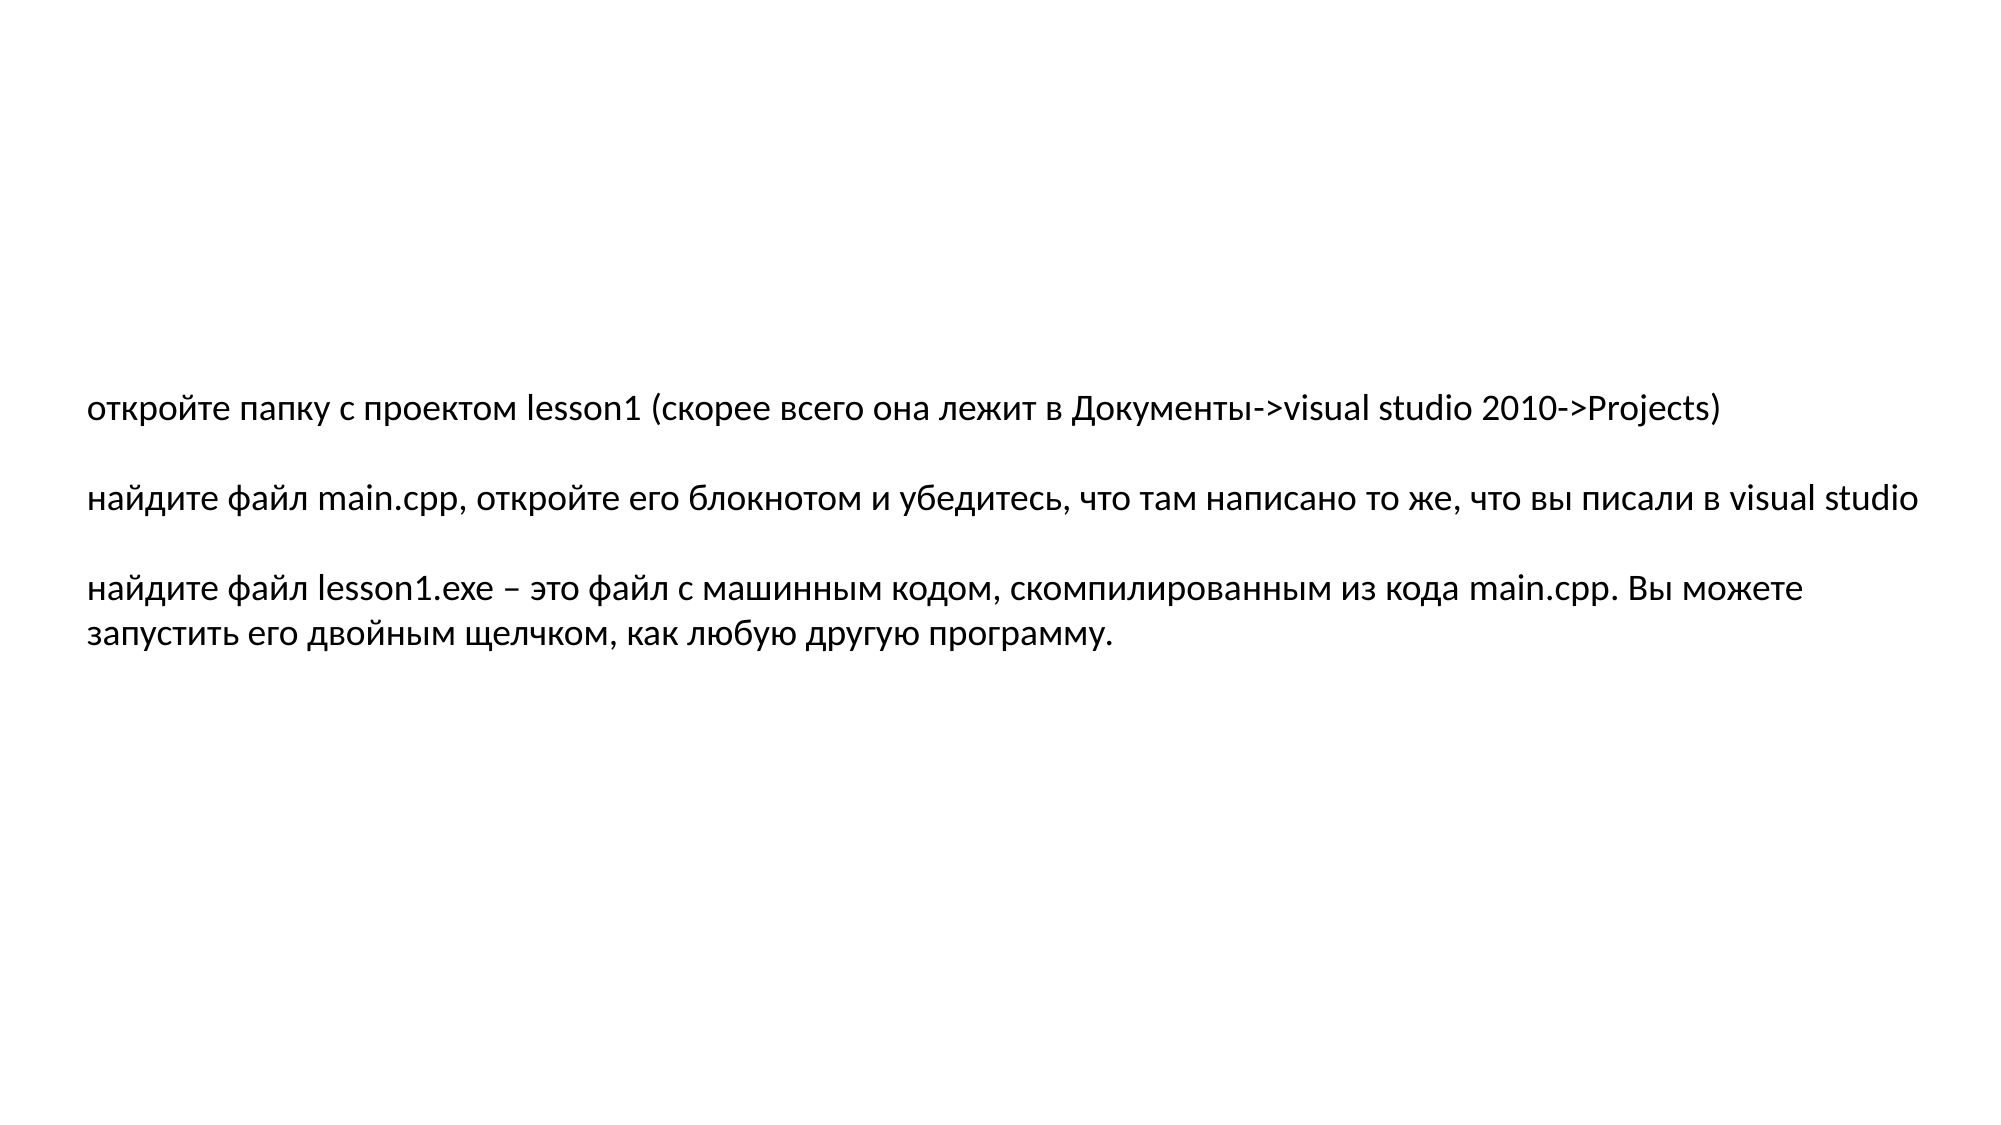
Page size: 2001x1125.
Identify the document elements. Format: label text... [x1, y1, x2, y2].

text_box откройте папку с проектом lesson1 (скорее всего она лежит в Документы->visual studio 2010->Projects) найдите файл main.cpp, откройте его блокнотом и убедитесь, что там написано то же, что вы писали в visual studio найдите файл lesson1.exe – это файл с машинным кодом, скомпилированным из кода main.cpp. Вы можете запустить его двойным щелчком, как любую другую программу. [72, 375, 1935, 706]
